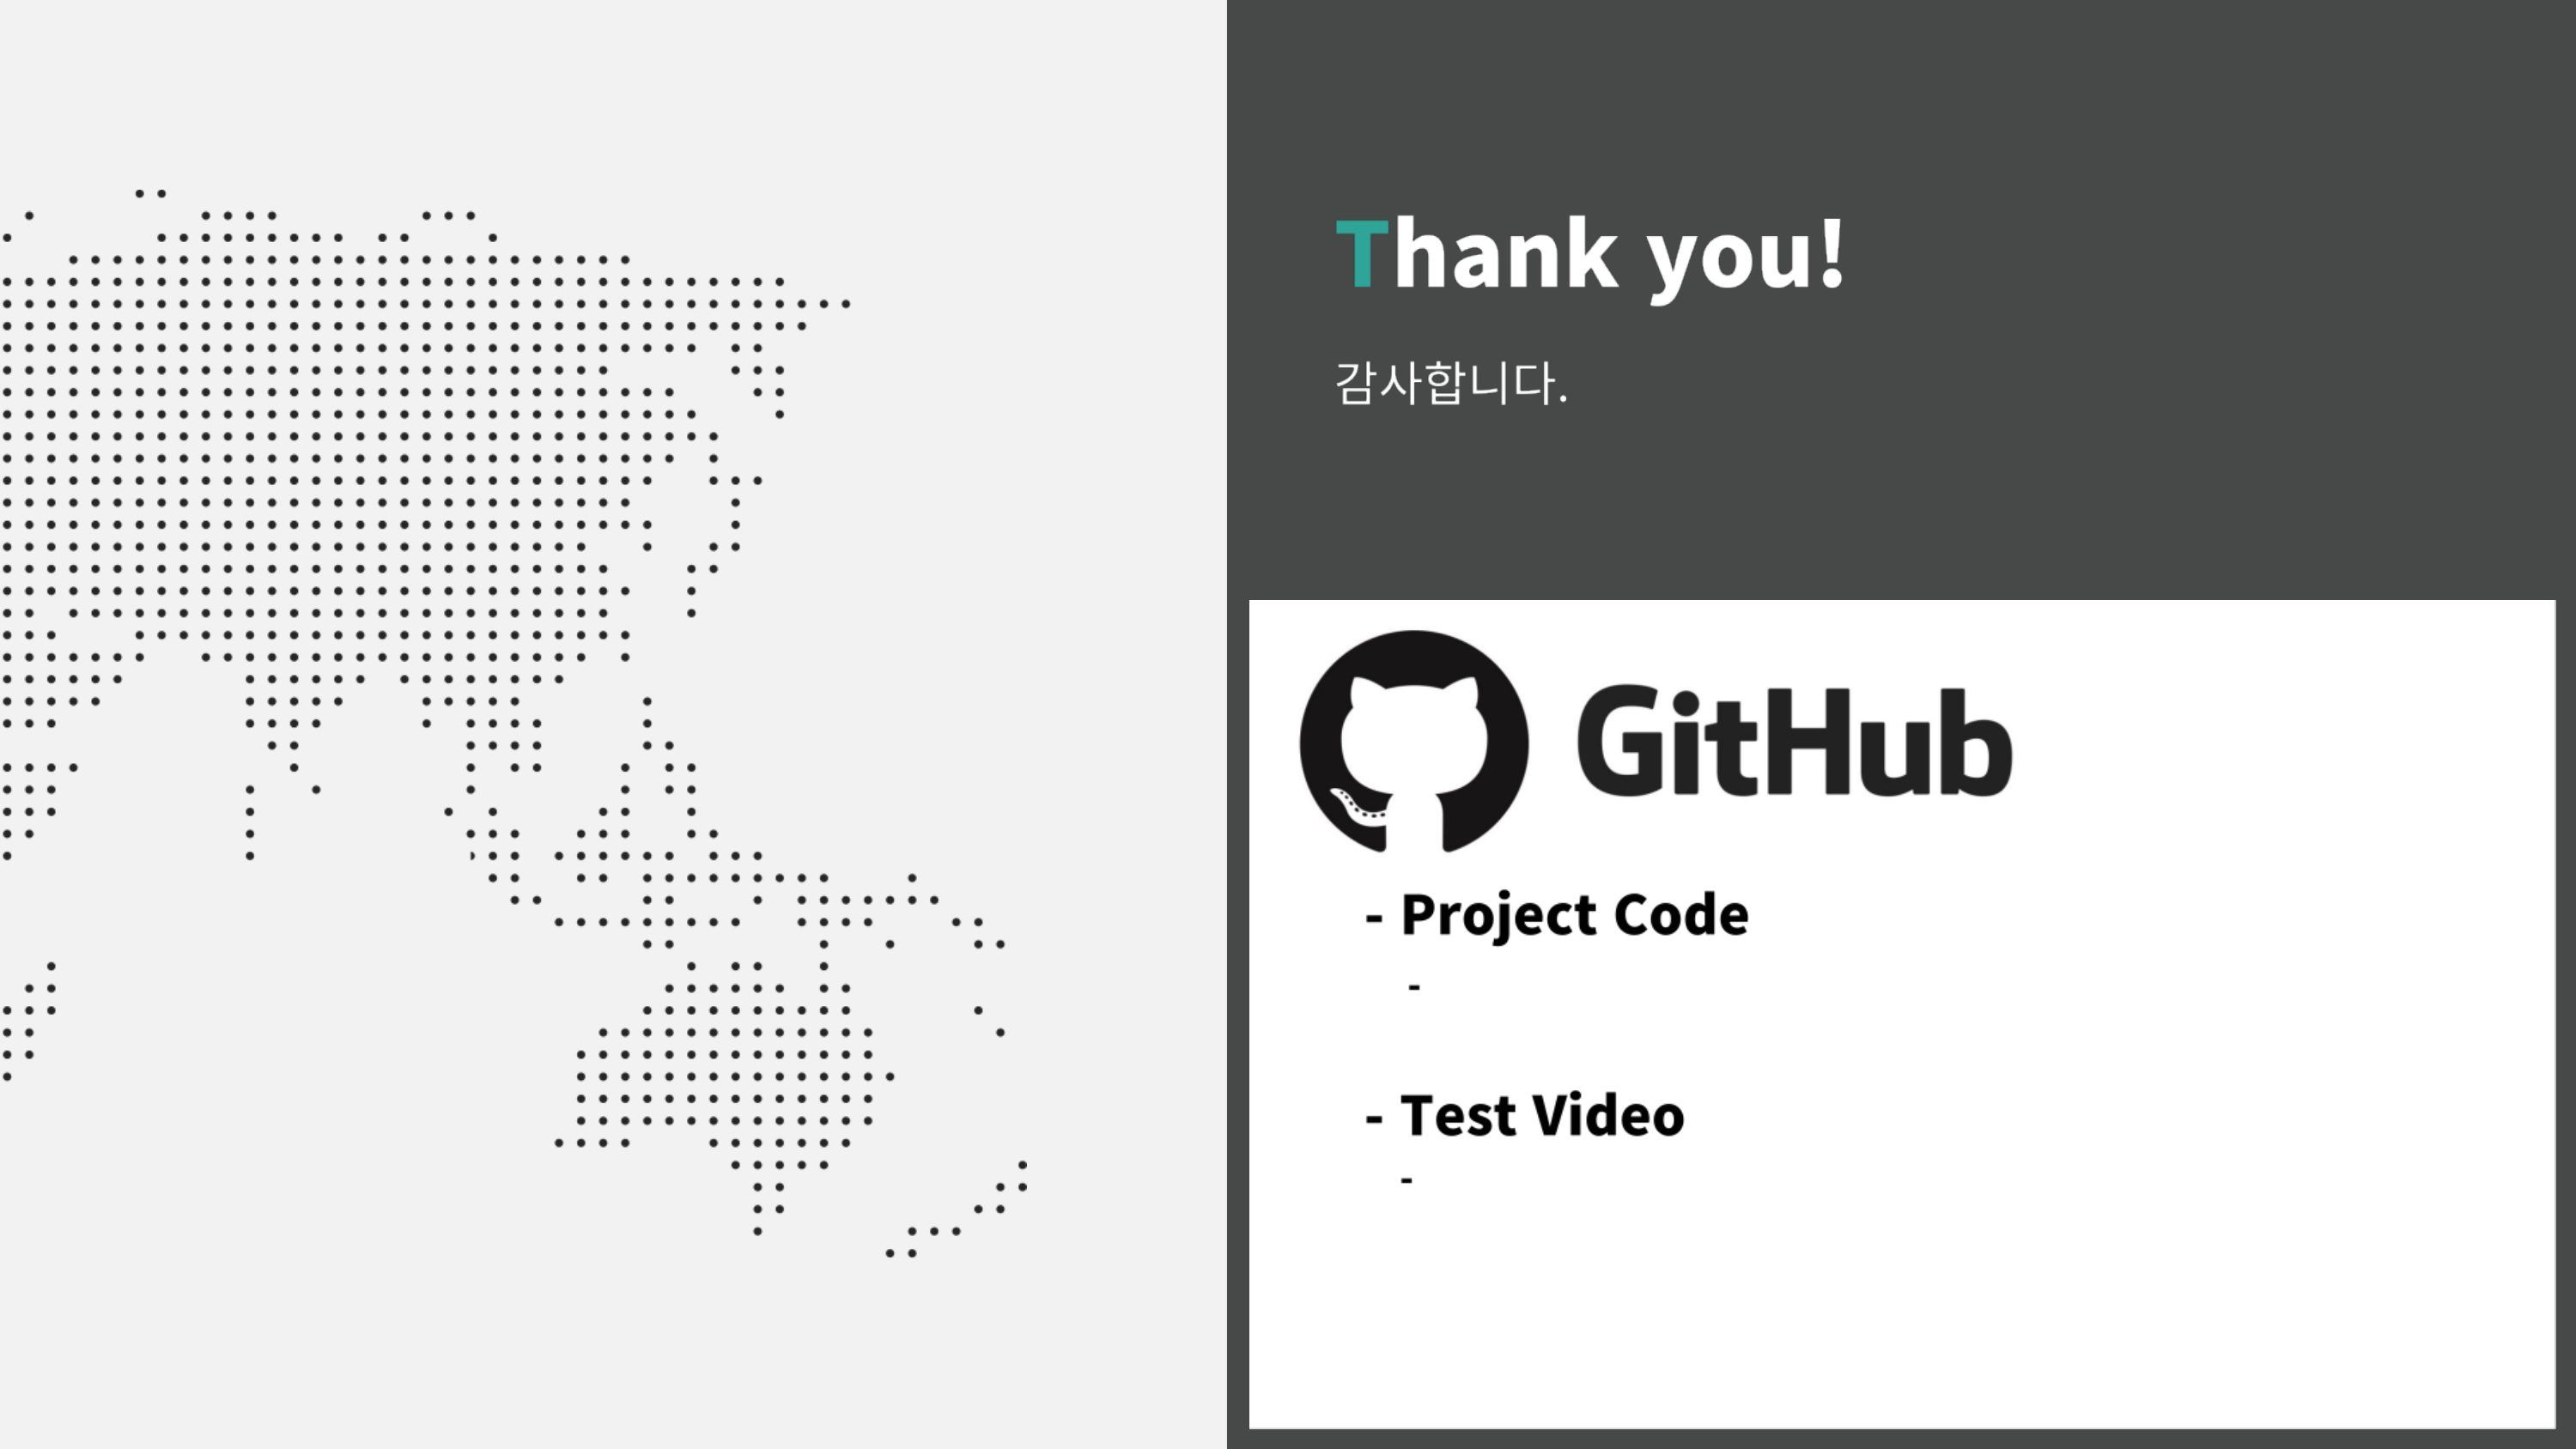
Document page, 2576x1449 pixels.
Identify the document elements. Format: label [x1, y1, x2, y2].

text_box [1287, 619, 2040, 866]
picture [1318, 860, 1799, 1042]
text_box [1249, 600, 2556, 1429]
text_box [0, 0, 1227, 1449]
picture [1318, 1061, 1735, 1234]
picture [1306, 157, 1926, 464]
text_box [0, 190, 1027, 1346]
